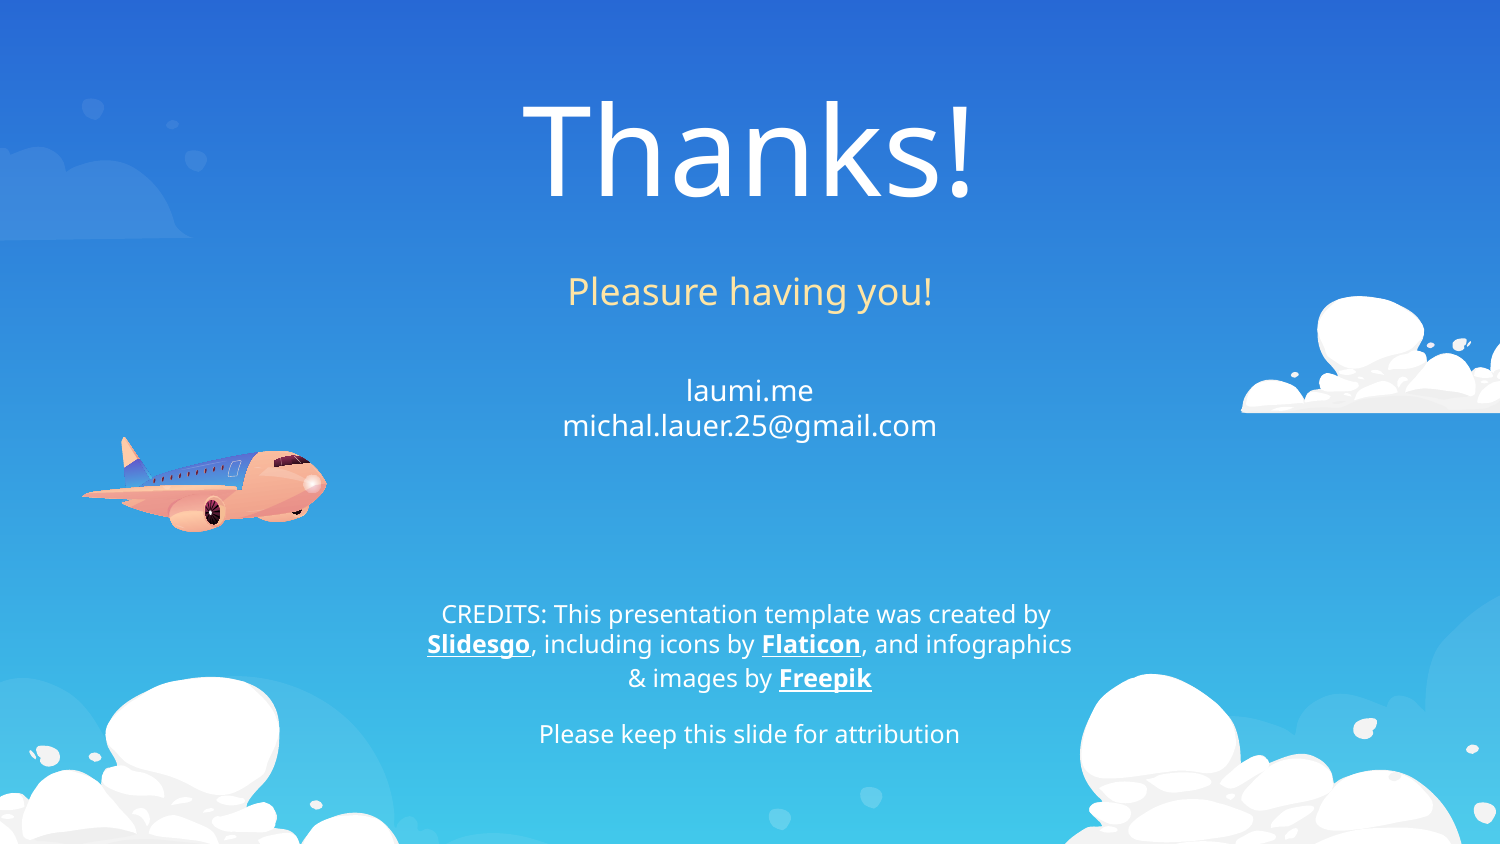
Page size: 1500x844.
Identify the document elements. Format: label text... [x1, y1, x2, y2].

subtitle Pleasure having you! [329, 254, 1171, 326]
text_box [81, 434, 330, 541]
subtitle laumi.me michal.lauer.25@gmail.com [329, 337, 1171, 477]
text_box Please keep this slide for attribution [405, 709, 1095, 758]
title Thanks! [329, 87, 1171, 205]
